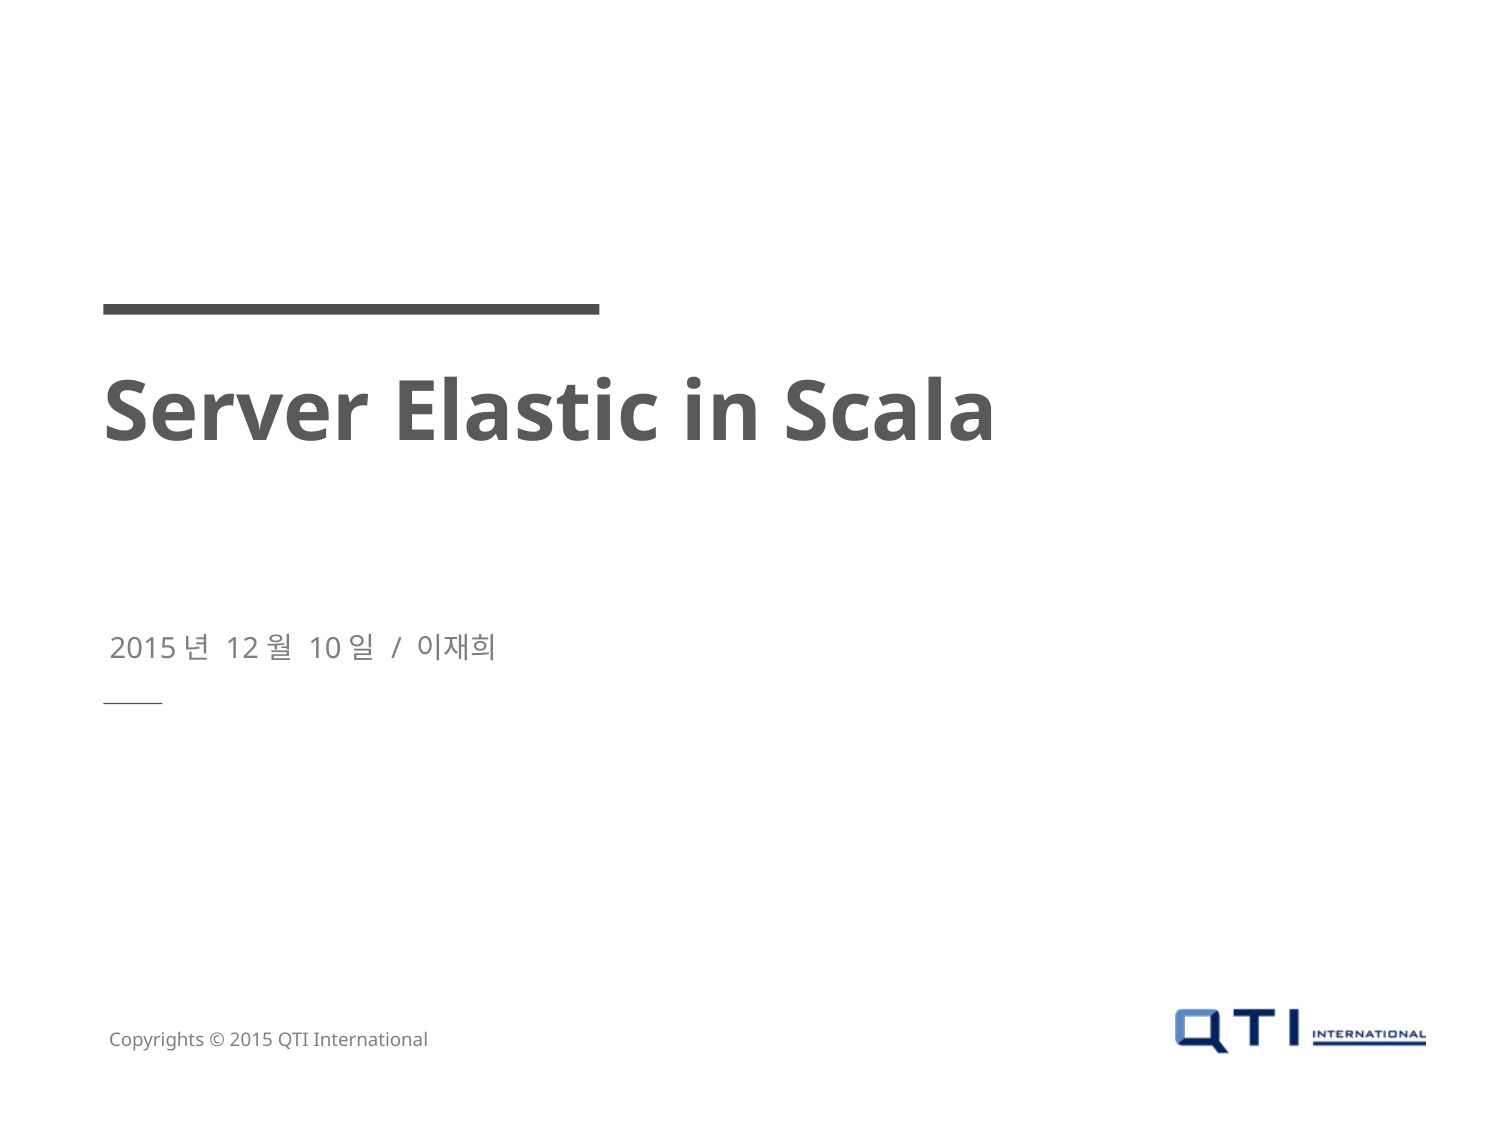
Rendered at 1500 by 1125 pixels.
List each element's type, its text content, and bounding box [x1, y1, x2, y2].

picture [1175, 1004, 1426, 1059]
list Server Elastic in Scala [88, 349, 1426, 622]
list 2015년 12월 10일 / 이재희 [94, 621, 1426, 681]
